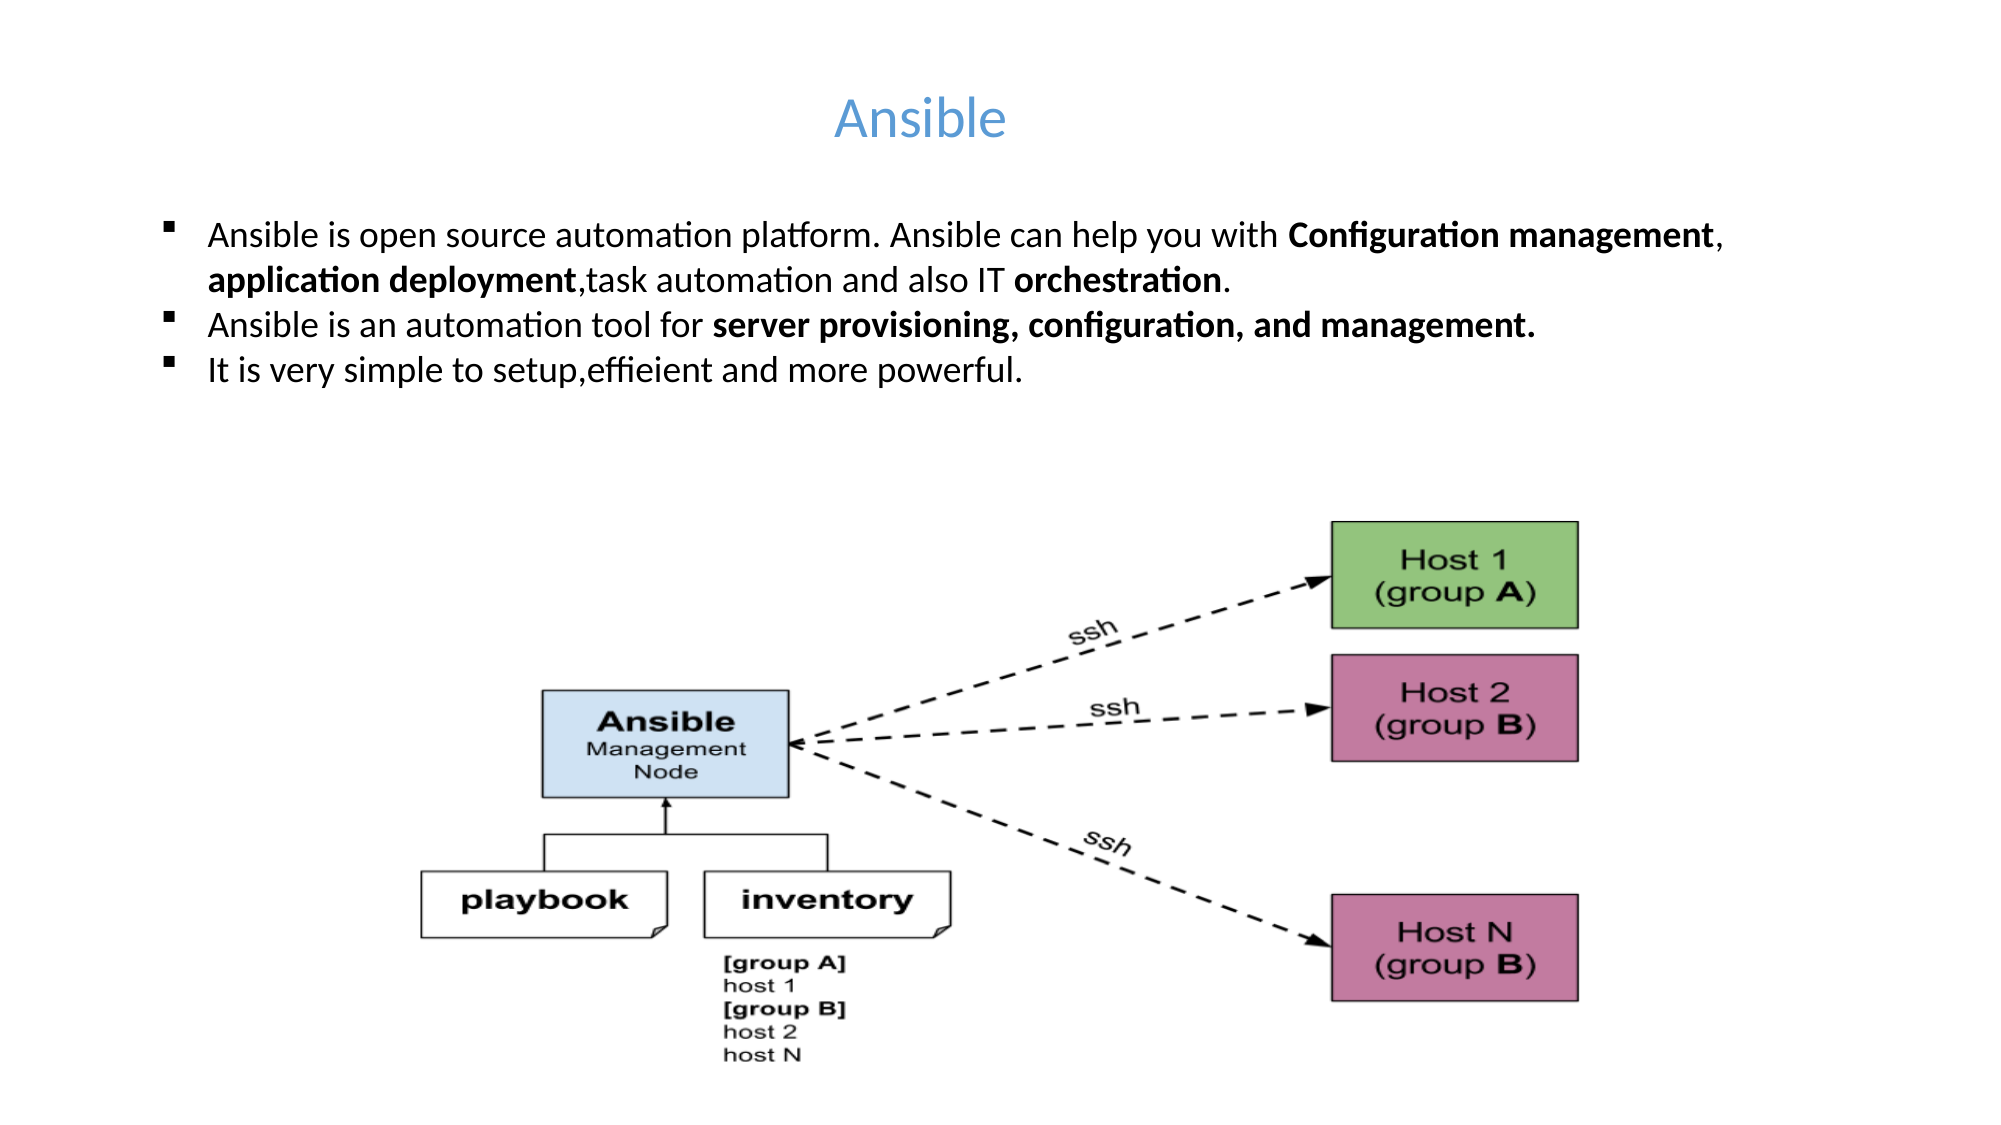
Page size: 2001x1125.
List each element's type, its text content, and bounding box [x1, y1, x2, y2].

text_box Ansible is open source automation platform. Ansible can help you with Configuration management, application deployment,task automation and also IT orchestration. Ansible is an automation tool for server provisioning, configuration, and management. It is very simple to setup,effieient and more powerful. [145, 202, 1855, 397]
text_box Ansible [820, 71, 1083, 157]
picture [398, 492, 1601, 1082]
